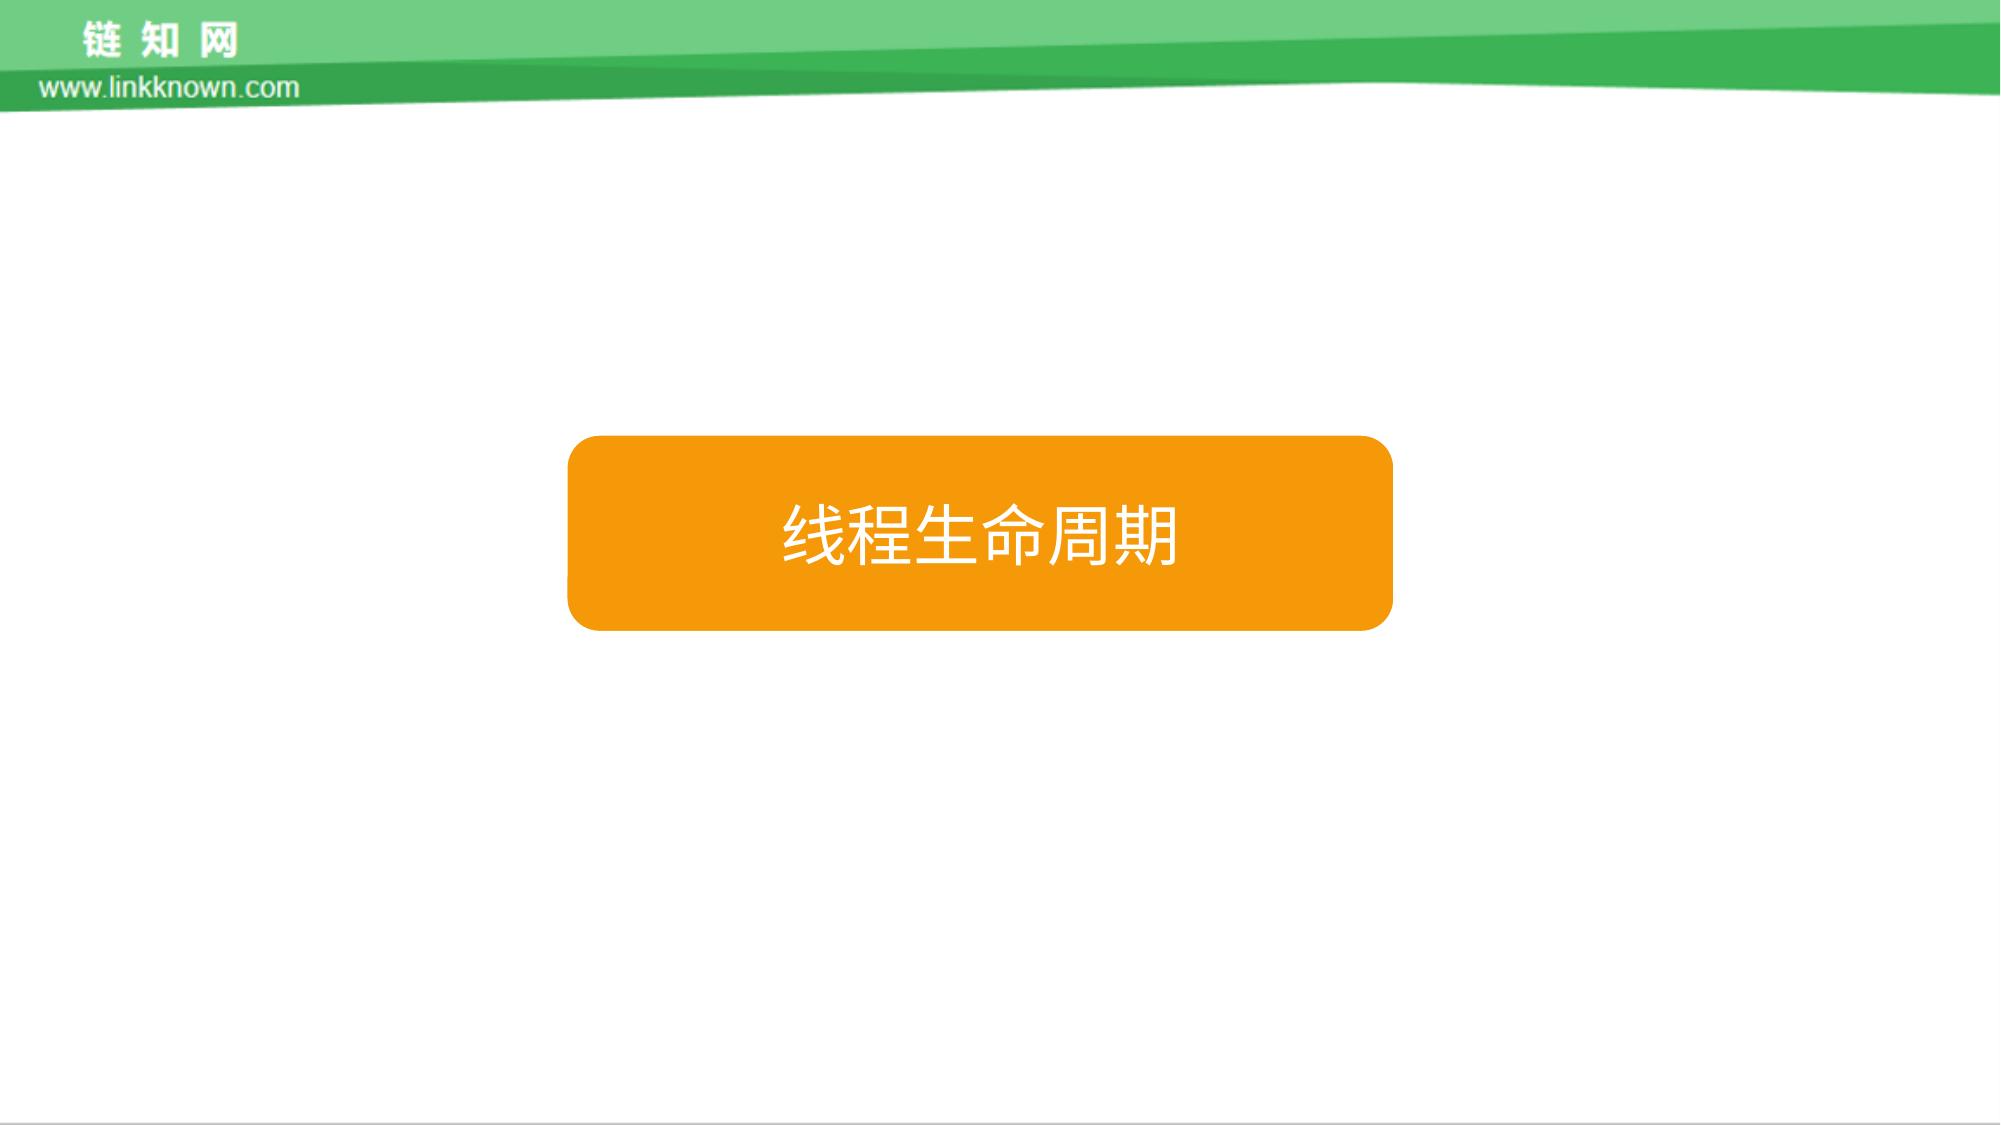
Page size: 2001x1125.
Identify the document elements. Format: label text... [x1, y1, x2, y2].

text_box 线程生命周期 [565, 433, 1396, 633]
picture [0, 0, 2001, 1125]
